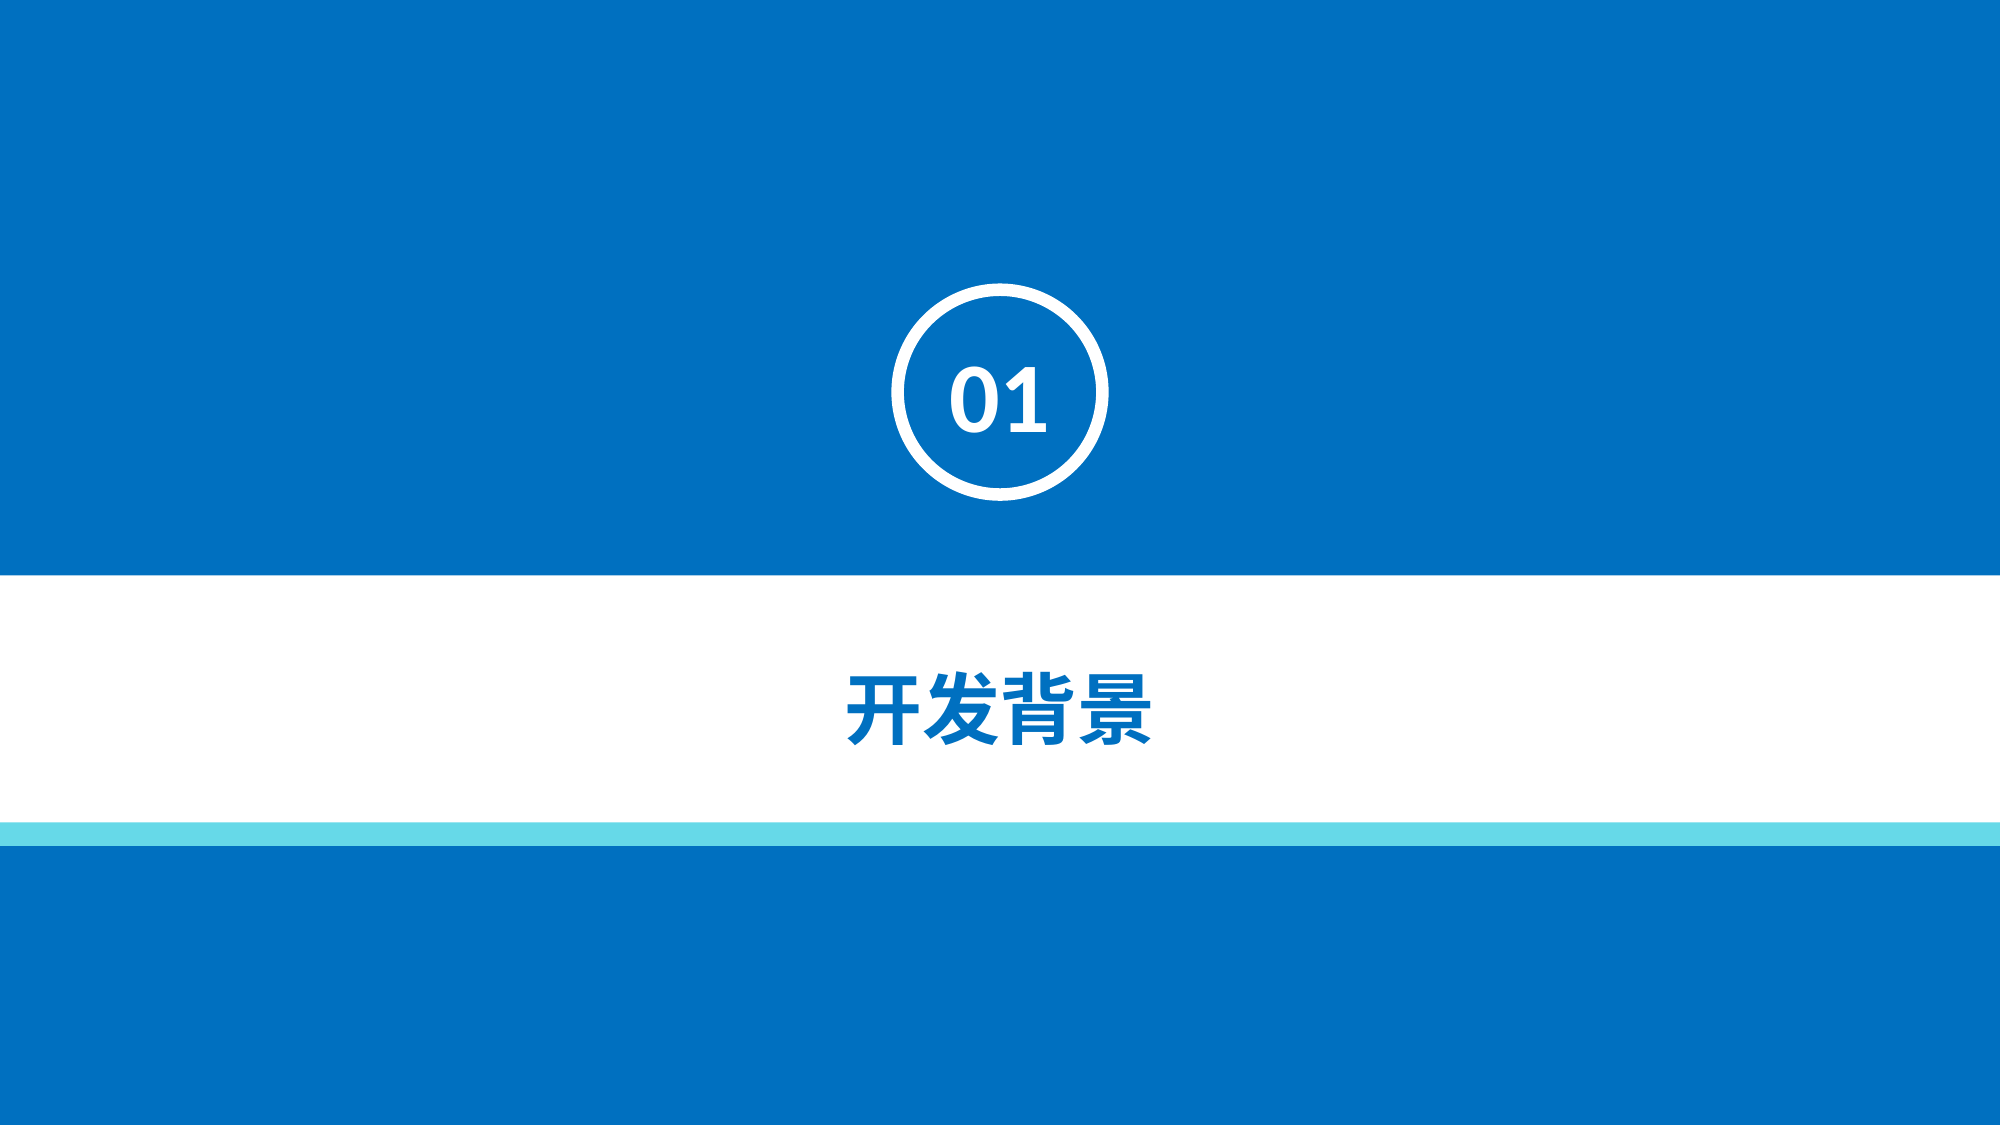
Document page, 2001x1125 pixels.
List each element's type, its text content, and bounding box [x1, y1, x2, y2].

text_box 01 [895, 287, 1105, 497]
text_box [0, 820, 2000, 848]
text_box 开发背景 [574, 652, 1426, 761]
text_box [0, 0, 2000, 573]
text_box [0, 573, 2000, 820]
text_box [0, 848, 2000, 1125]
